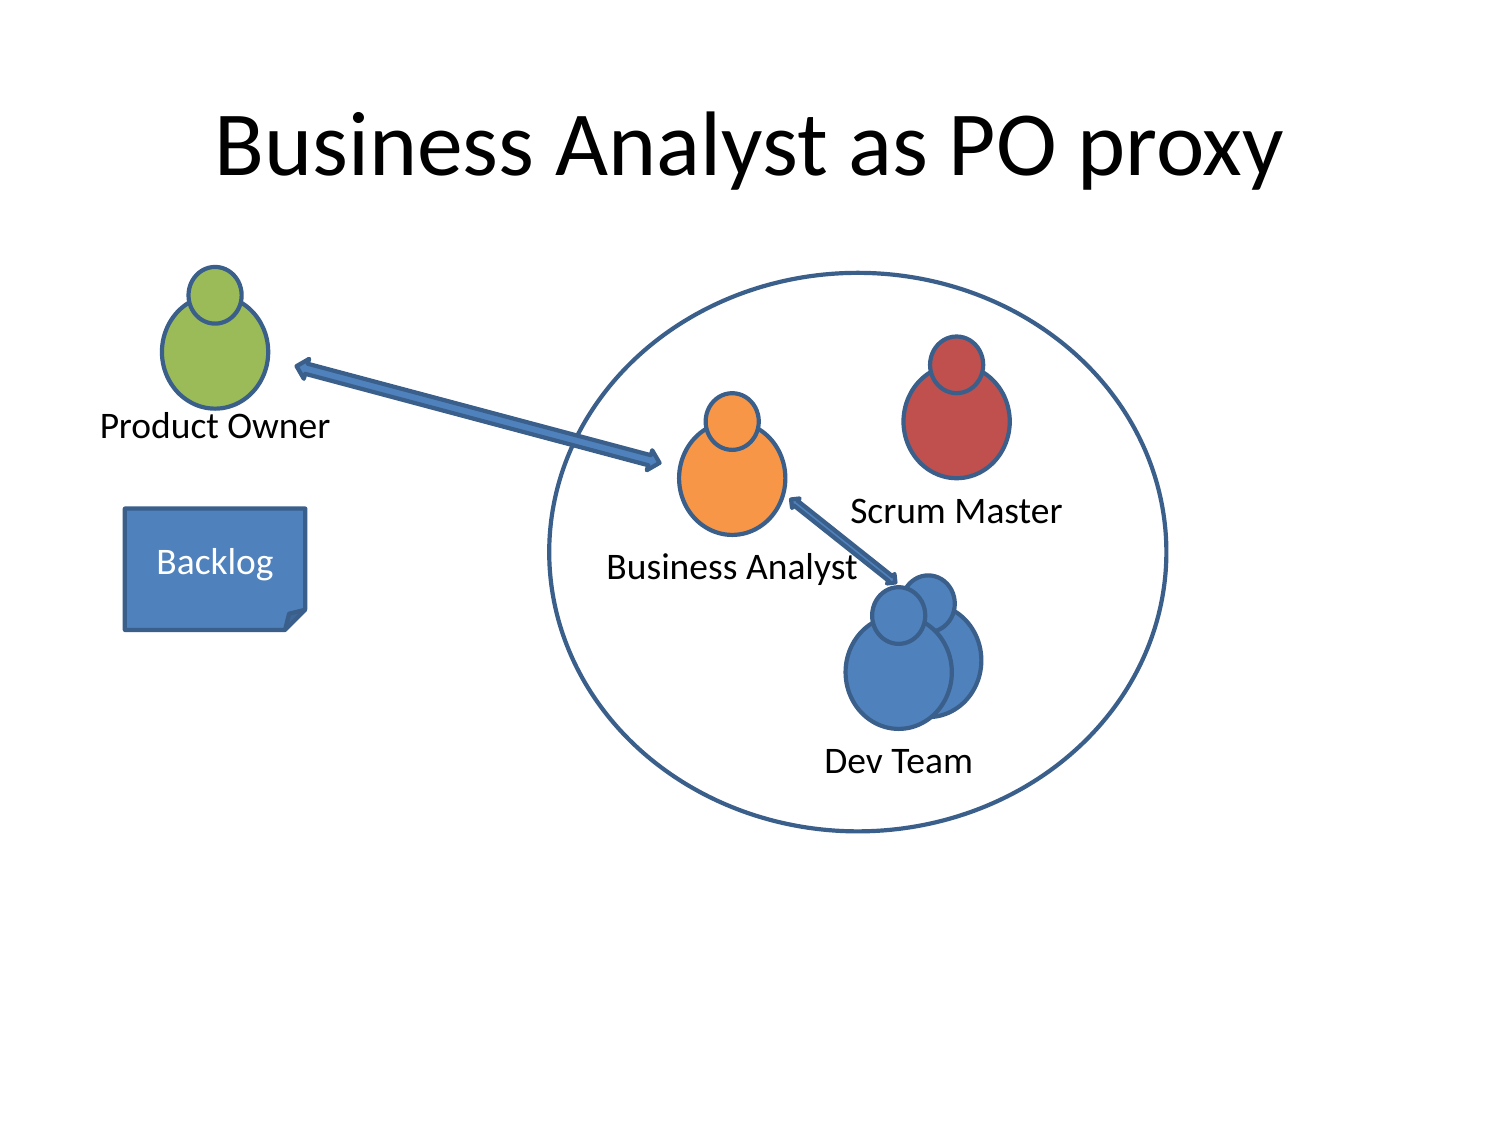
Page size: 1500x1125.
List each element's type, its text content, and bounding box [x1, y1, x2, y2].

title Business Analyst as PO proxy [75, 45, 1425, 233]
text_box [31, 266, 1167, 832]
